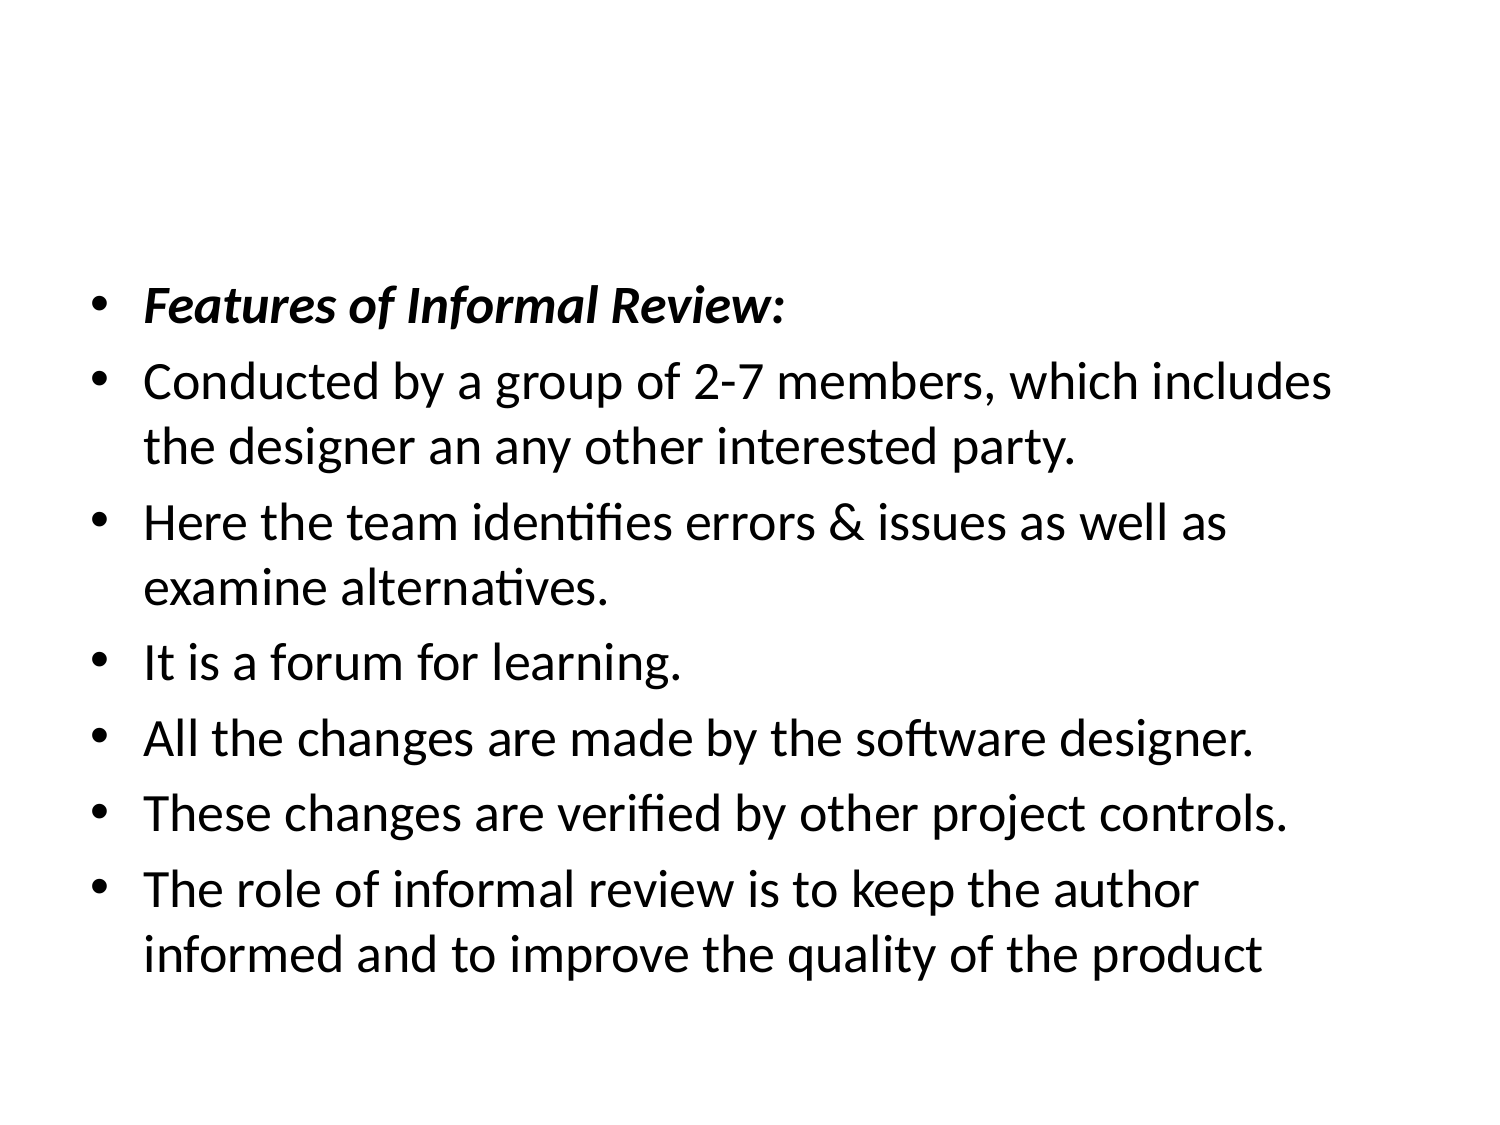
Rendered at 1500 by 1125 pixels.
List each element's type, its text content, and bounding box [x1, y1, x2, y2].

list Features of Informal Review: Conducted by a group of 2-7 members, which includes the designer an any other interested party. Here the team identifies errors & issues as well as examine alternatives. It is a forum for learning. All the changes are made by the software designer. These changes are verified by other project controls. The role of informal review is to keep the author informed and to improve the quality of the product [75, 262, 1425, 1005]
